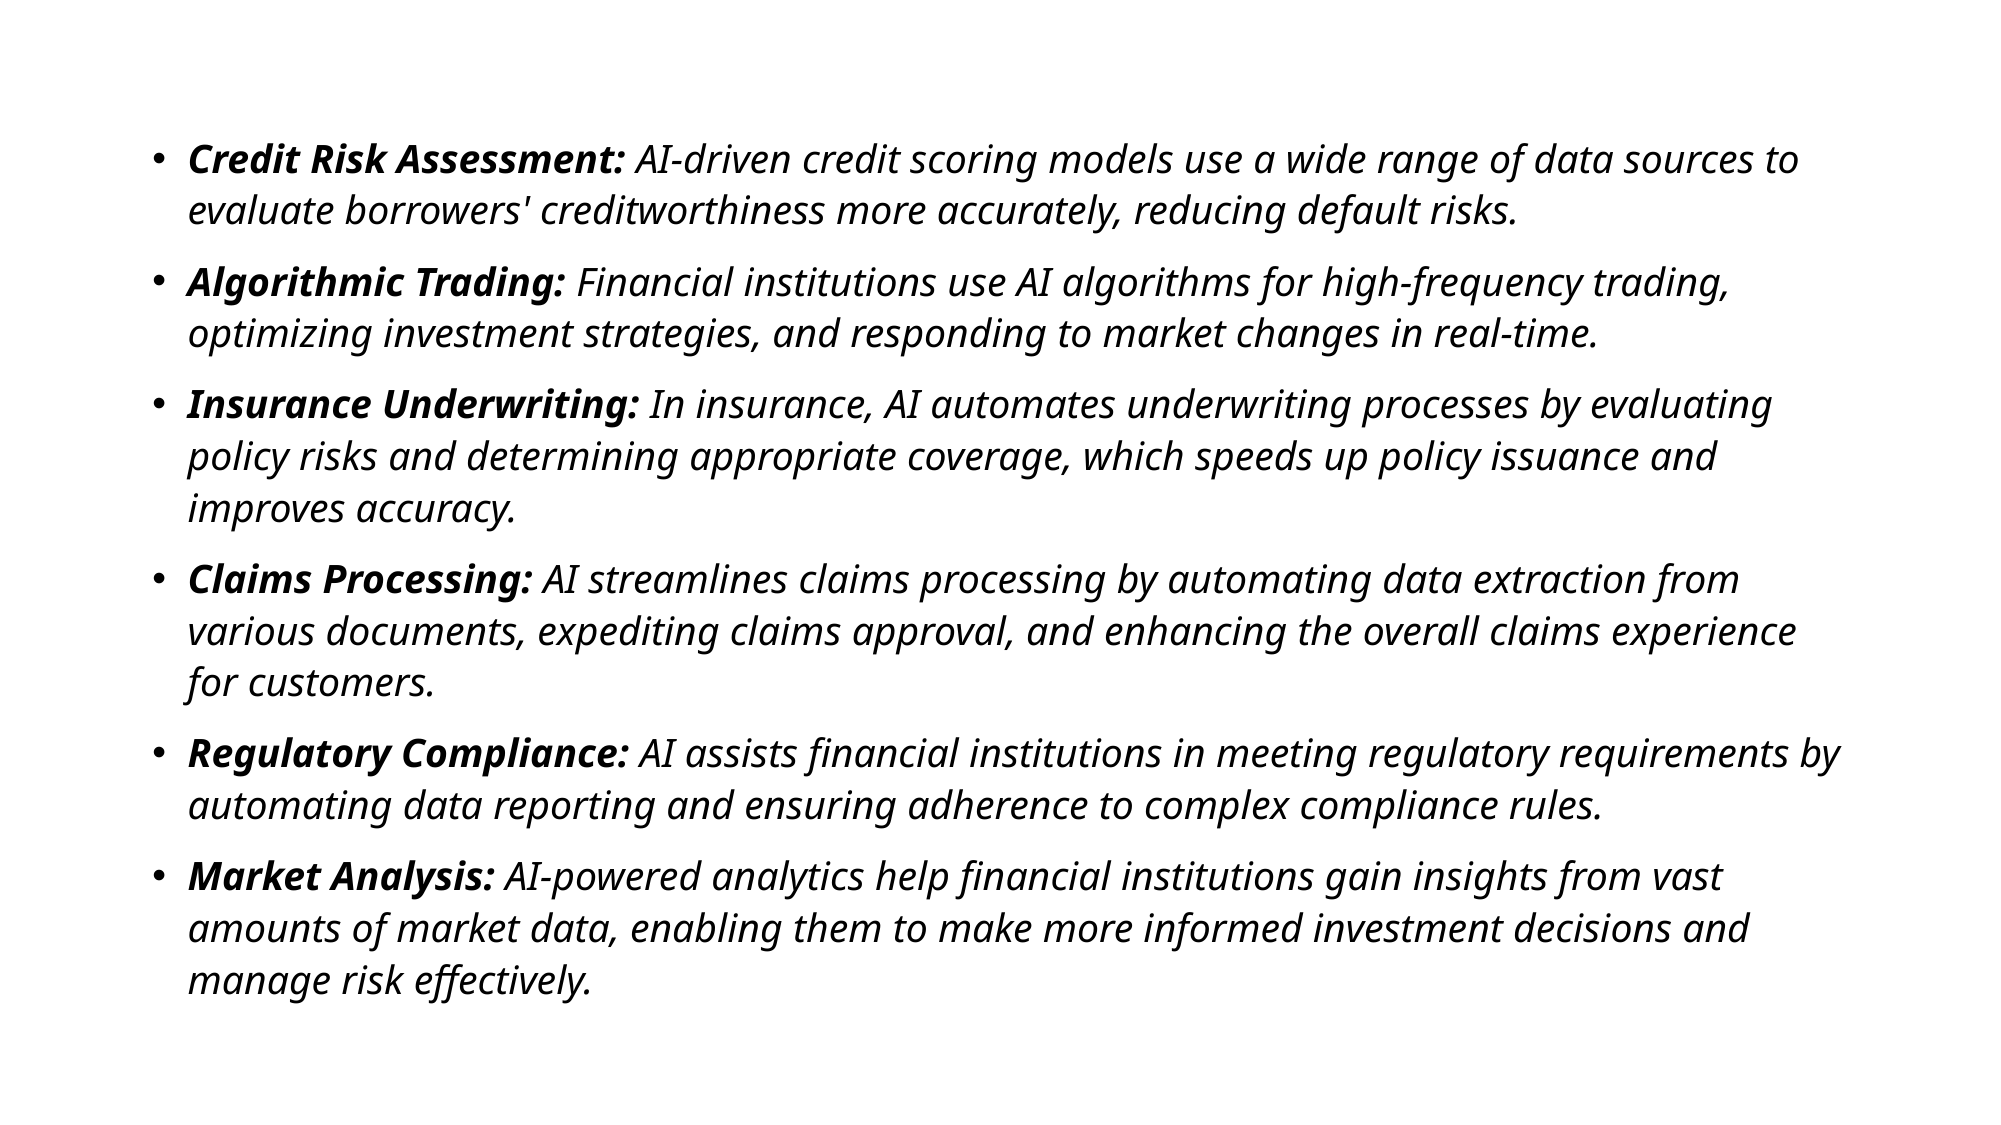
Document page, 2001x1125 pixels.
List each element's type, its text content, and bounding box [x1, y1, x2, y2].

list Credit Risk Assessment: AI-driven credit scoring models use a wide range of data sources to evaluate borrowers' creditworthiness more accurately, reducing default risks. Algorithmic Trading: Financial institutions use AI algorithms for high-frequency trading, optimizing investment strategies, and responding to market changes in real-time. Insurance Underwriting: In insurance, AI automates underwriting processes by evaluating policy risks and determining appropriate coverage, which speeds up policy issuance and improves accuracy. Claims Processing: AI streamlines claims processing by automating data extraction from various documents, expediting claims approval, and enhancing the overall claims experience for customers. Regulatory Compliance: AI assists financial institutions in meeting regulatory requirements by automating data reporting and ensuring adherence to complex compliance rules. Market Analysis: AI-powered analytics help financial institutions gain insights from vast amounts of market data, enabling them to make more informed investment decisions and manage risk effectively. [137, 121, 1863, 1014]
